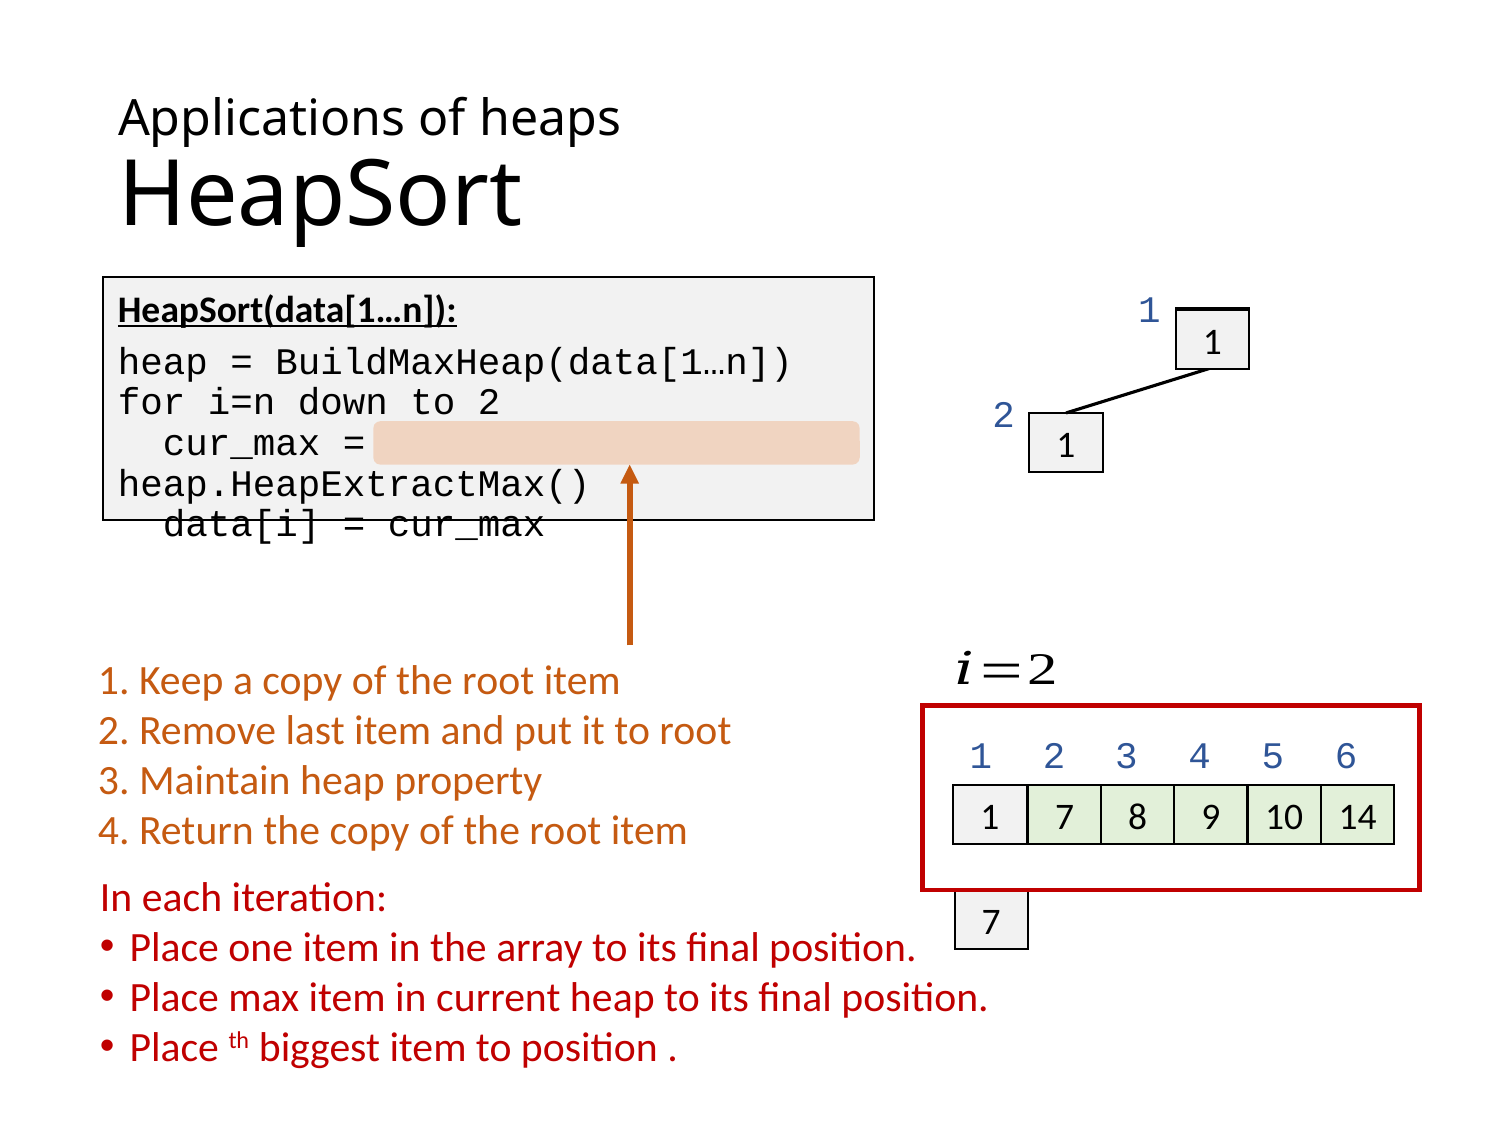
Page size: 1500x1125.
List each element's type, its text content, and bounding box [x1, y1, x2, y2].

text_box [372, 420, 861, 466]
text_box [922, 704, 1421, 891]
text_box HeapSort(data[1…n]): heap = BuildMaxHeap(data[1…n]) for i=n down to 2 cur_max = heap.HeapExtractMax() data[i] = cur_max [102, 276, 875, 521]
title Applications of heaps HeapSort [103, 59, 1397, 278]
text_box 1 [1123, 277, 1176, 337]
text_box 1 [1175, 308, 1250, 370]
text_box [977, 367, 1213, 473]
text_box 7 [954, 891, 1029, 950]
text_box 1. Keep a copy of the root item 2. Remove last item and put it to root 3. Maintain heap property 4. Return the copy of the root item [83, 645, 747, 861]
